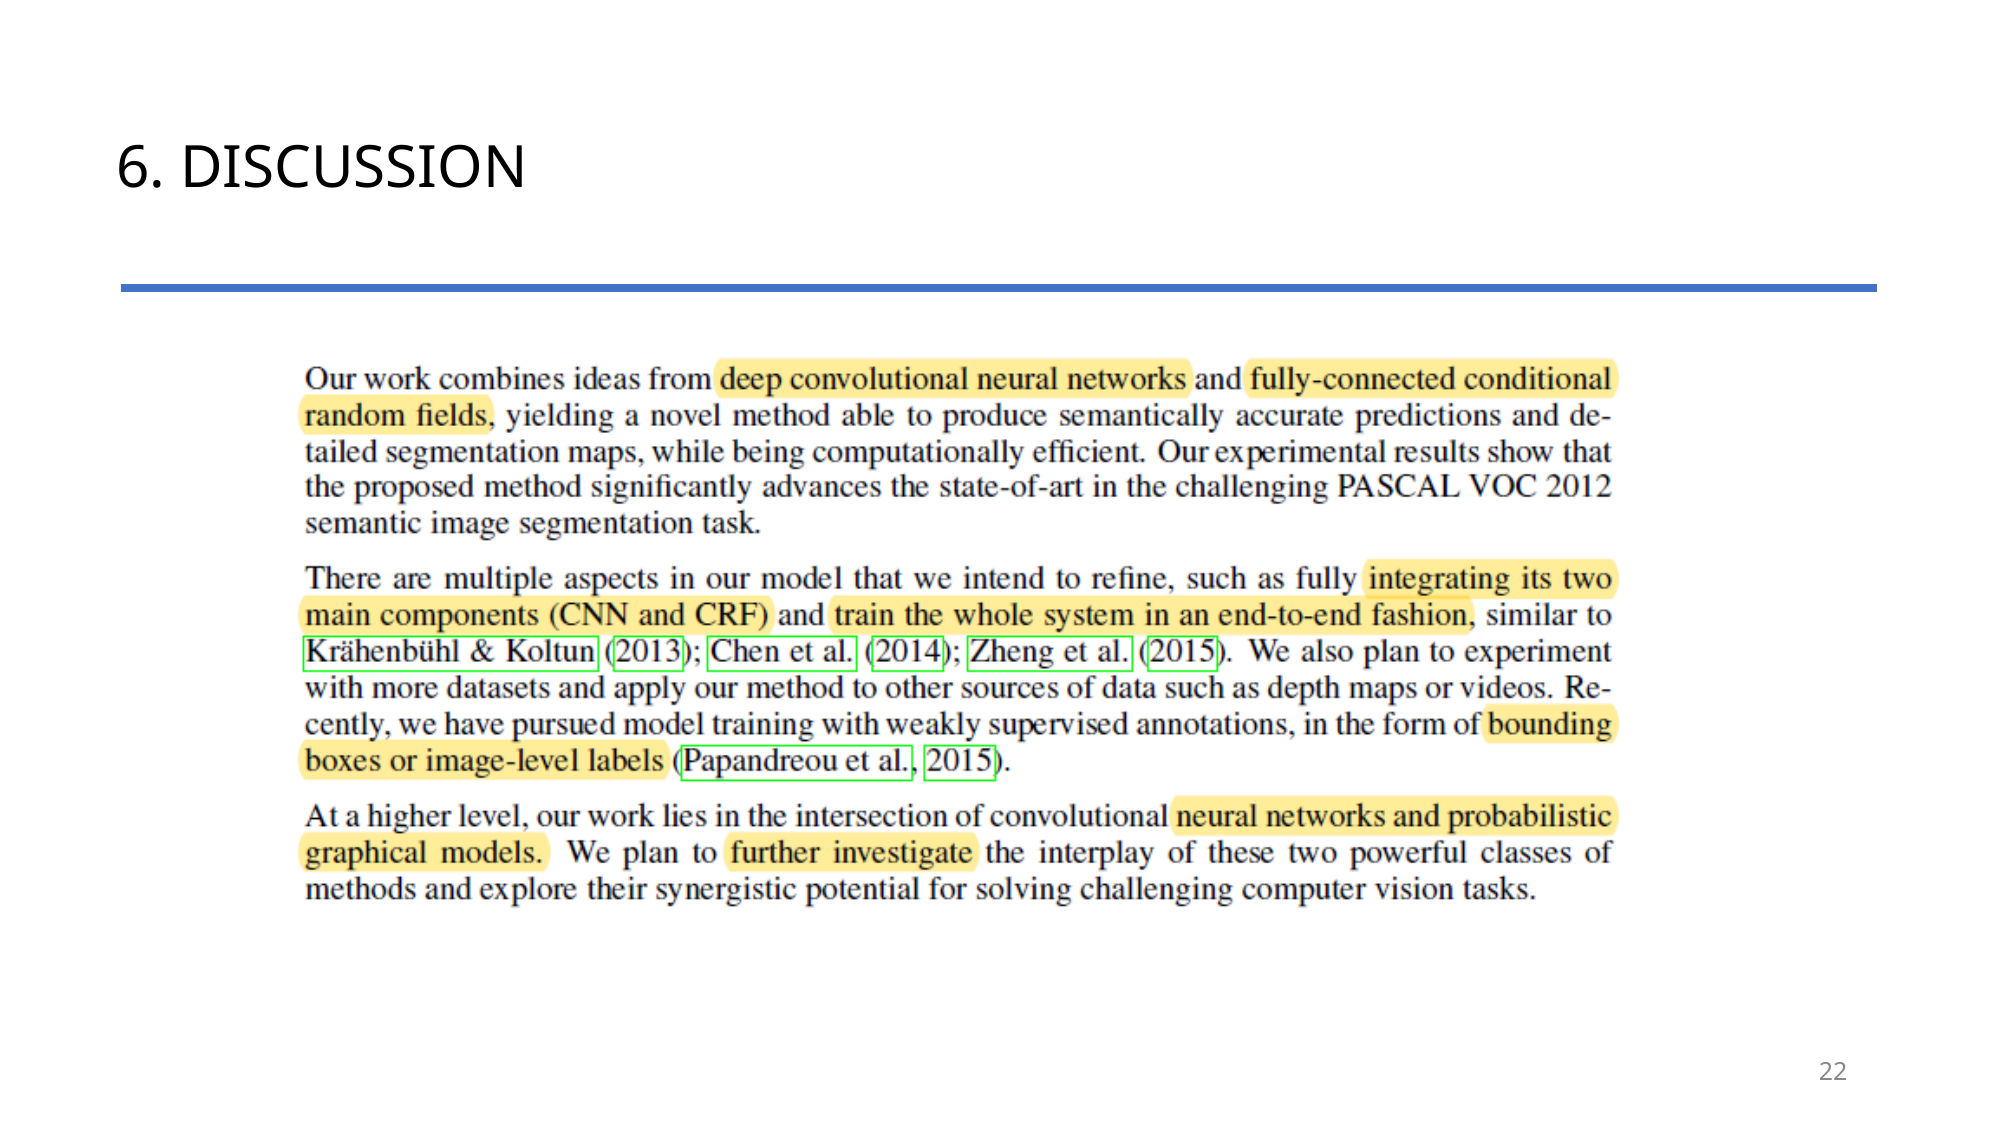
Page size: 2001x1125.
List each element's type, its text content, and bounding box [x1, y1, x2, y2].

slide_number 22 [1412, 1042, 1863, 1103]
picture [296, 341, 1633, 937]
title 6. DISCUSSION [101, 59, 1946, 278]
